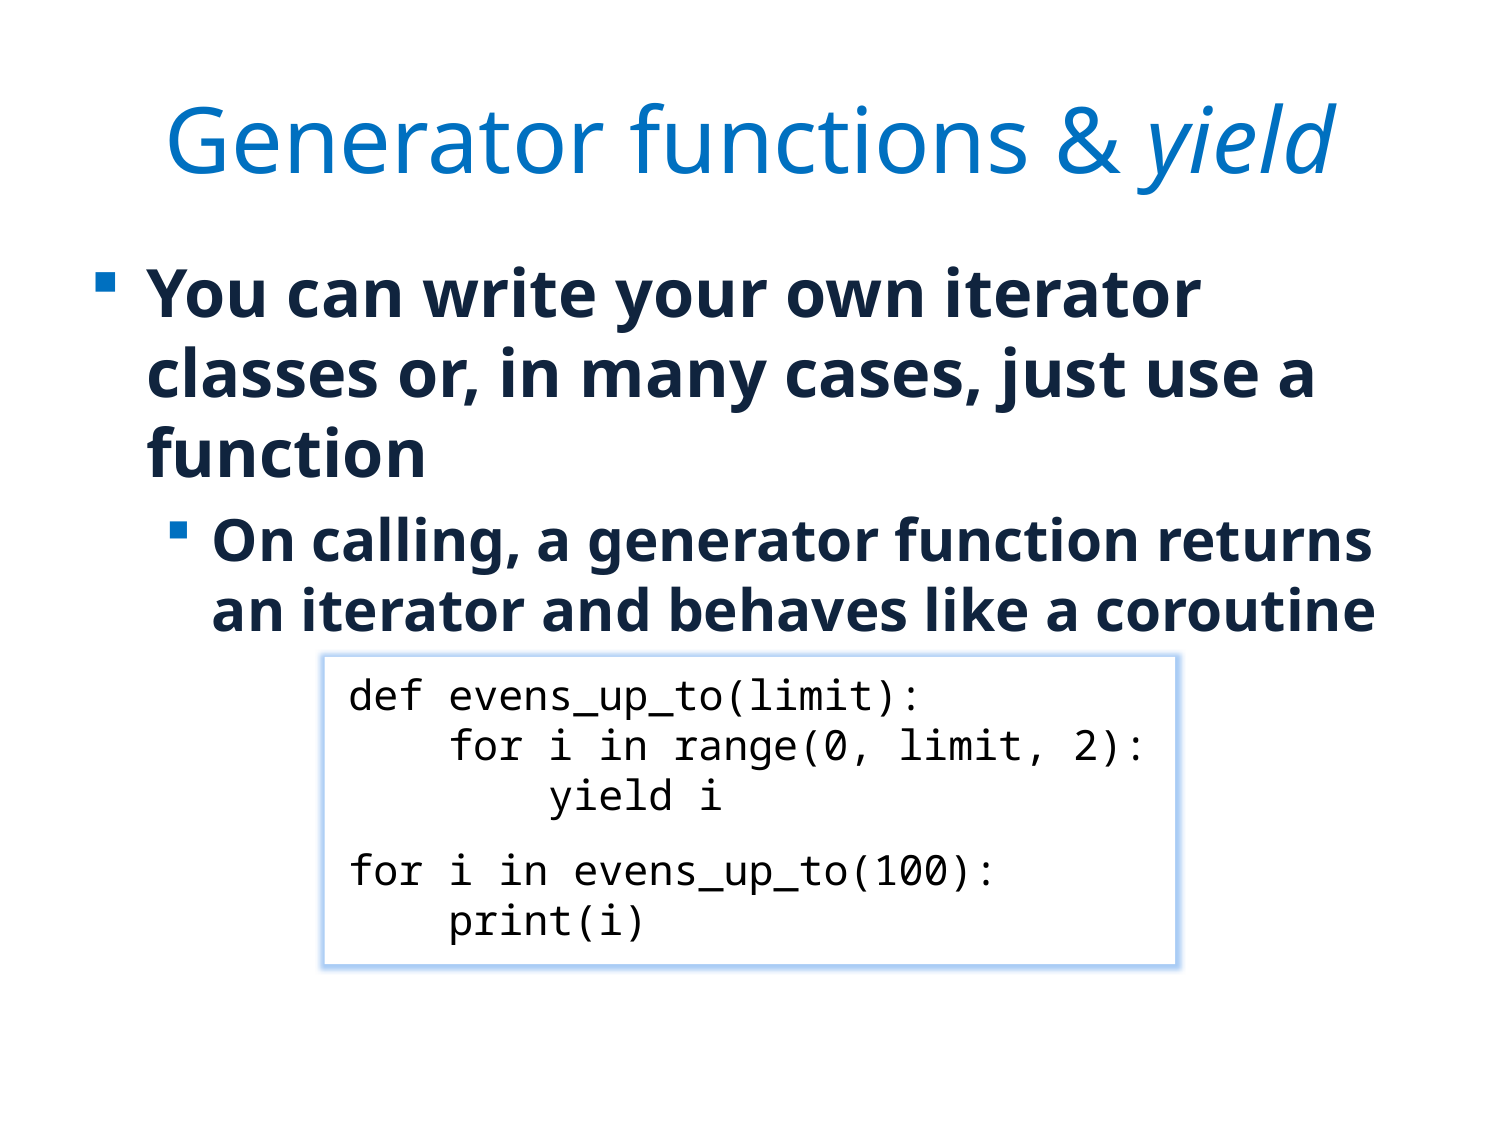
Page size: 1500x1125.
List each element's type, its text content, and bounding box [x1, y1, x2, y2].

list You can write your own iterator classes or, in many cases, just use a function On calling, a generator function returns an iterator and behaves like a coroutine [75, 243, 1425, 986]
title Generator functions & yield [75, 42, 1425, 231]
text_box def evens_up_to(limit): for i in range(0, limit, 2): yield i for i in evens_up_to(100): print(i) [324, 656, 1176, 965]
